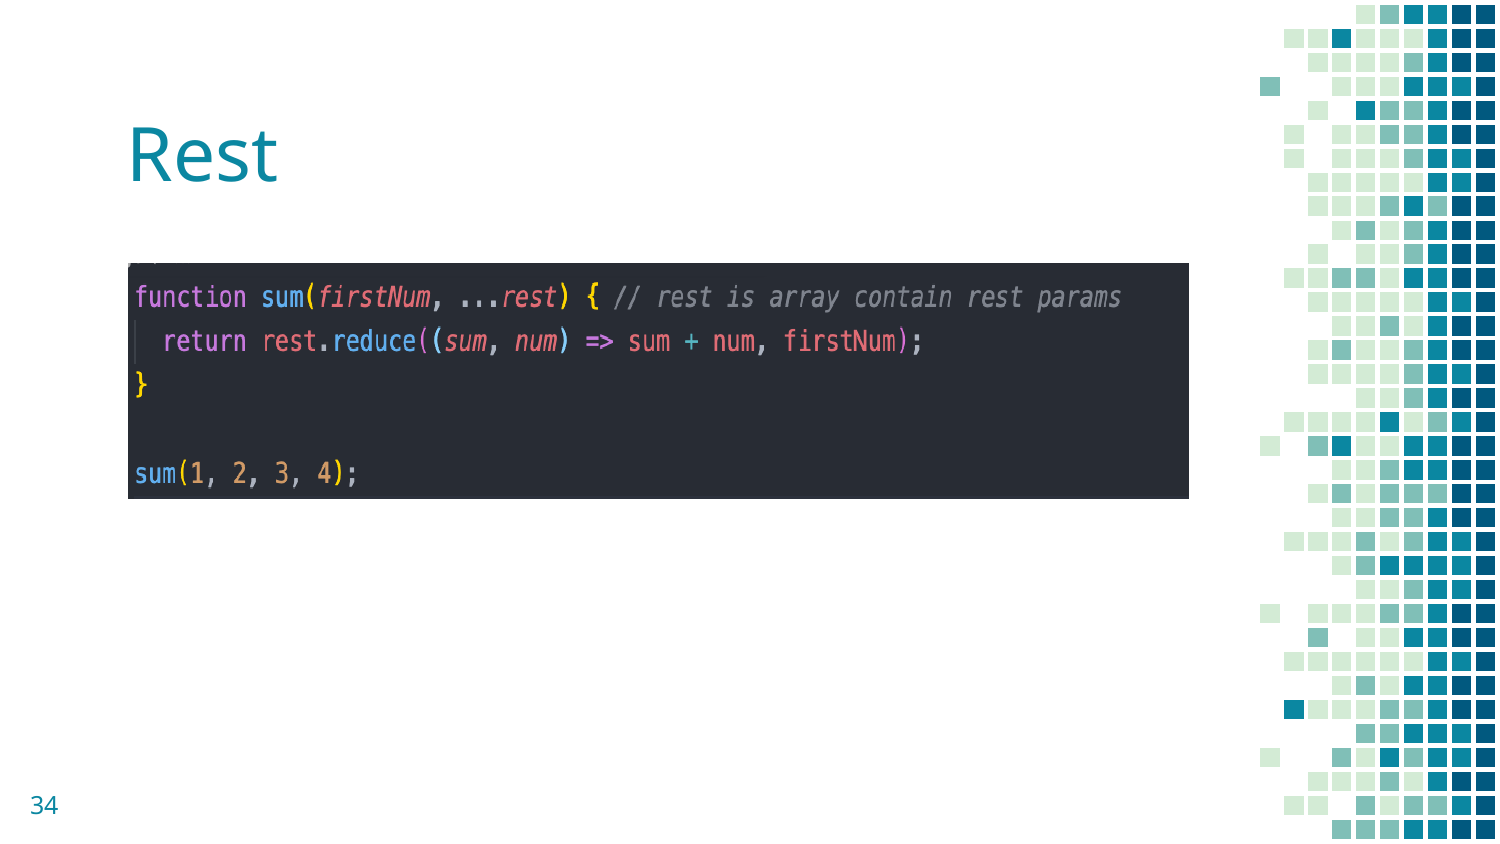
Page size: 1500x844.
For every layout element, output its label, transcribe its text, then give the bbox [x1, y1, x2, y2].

slide_number 34 [15, 774, 105, 839]
title Rest [111, 70, 1221, 212]
picture [128, 263, 1189, 499]
